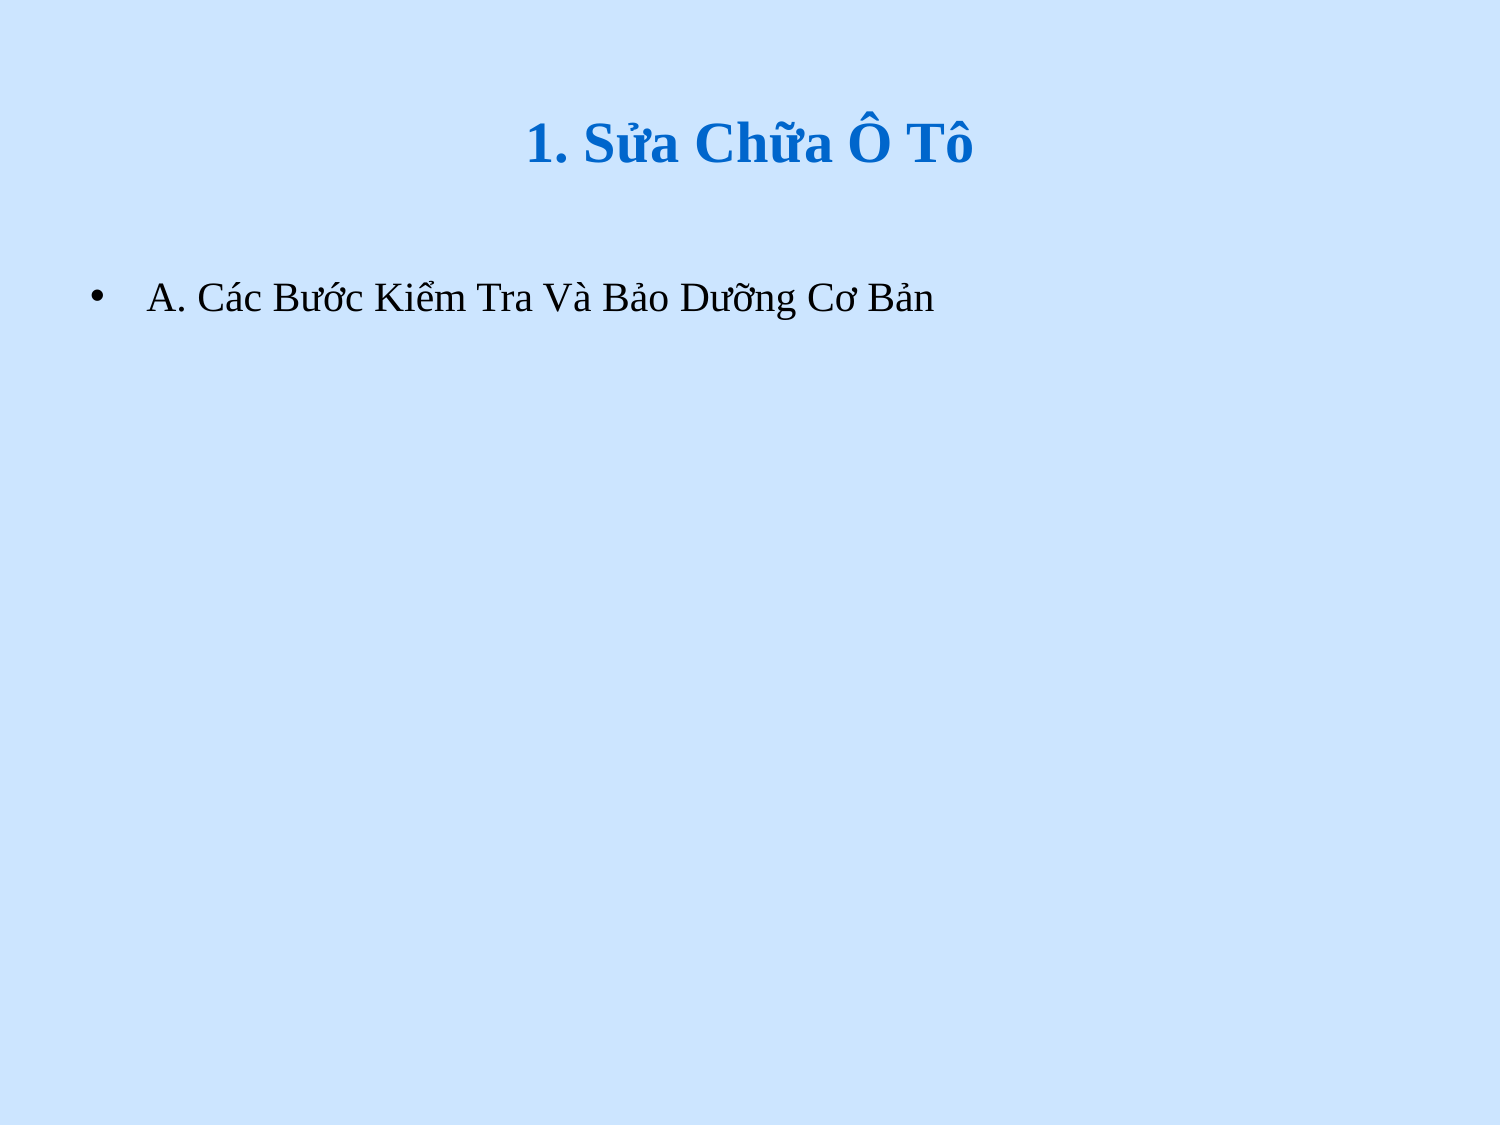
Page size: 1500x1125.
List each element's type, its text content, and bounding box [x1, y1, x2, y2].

list A. Các Bước Kiểm Tra Và Bảo Dưỡng Cơ Bản [75, 262, 1425, 1005]
title 1. Sửa Chữa Ô Tô [75, 45, 1425, 233]
